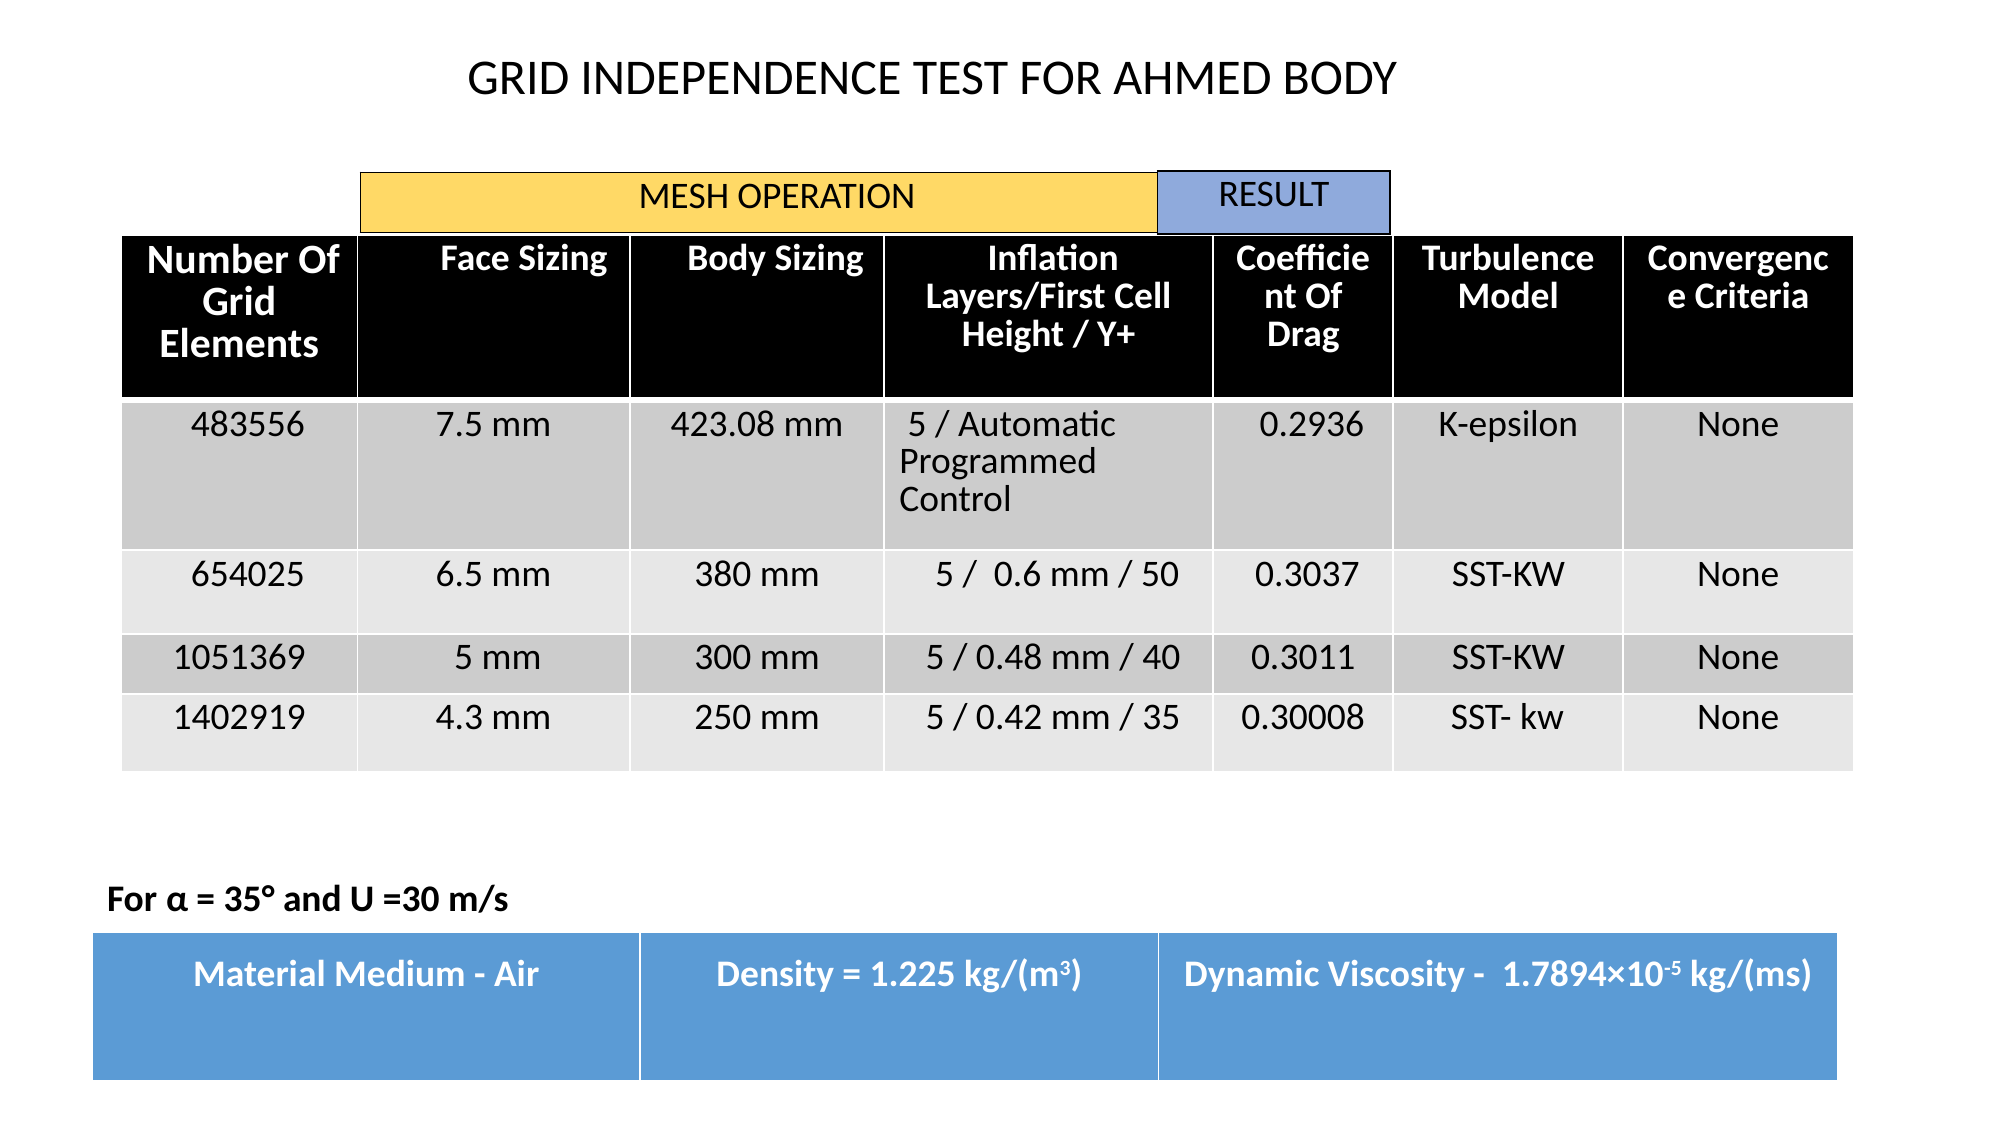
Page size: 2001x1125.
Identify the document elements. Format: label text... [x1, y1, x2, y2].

table_header Inflation Layers/First Cell Height / Y+ [885, 236, 1212, 397]
table_cell SST-KW [1394, 635, 1622, 693]
table_cell 300 mm [631, 635, 883, 693]
table_cell 250 mm [631, 695, 883, 771]
table_header Coefficient Of Drag [1214, 236, 1392, 397]
table_cell 483556 [122, 403, 357, 549]
table_header MESH OPERATION [361, 173, 1157, 232]
table_cell 1051369 [122, 635, 357, 693]
table_cell 0.2936 [1214, 403, 1392, 549]
table_header Face Sizing [358, 236, 629, 397]
table_cell 654025 [122, 551, 357, 633]
table_header Dynamic Viscosity - 1.7894×10-5 kg/(ms) [1159, 933, 1837, 1080]
table_header RESULT [1158, 172, 1389, 233]
table_cell None [1624, 695, 1853, 771]
table_cell None [1624, 403, 1853, 549]
table_header Number Of Grid Elements [122, 236, 357, 397]
table_cell 0.3037 [1214, 551, 1392, 633]
table_cell 5 / 0.42 mm / 35 [885, 695, 1212, 771]
text_box For α = 35° and U =30 m/s [92, 866, 2000, 1062]
table_cell 5 mm [358, 635, 629, 693]
table_cell 423.08 mm [631, 403, 883, 549]
table_cell K-epsilon [1394, 403, 1622, 549]
table_header Density = 1.225 kg/(m3) [641, 933, 1158, 1080]
table_header Convergence Criteria [1624, 236, 1853, 397]
table_cell 4.3 mm [358, 695, 629, 771]
text_box GRID INDEPENDENCE TEST FOR AHMED BODY [452, 37, 1781, 202]
table_cell 5 / 0.6 mm / 50 [885, 551, 1212, 633]
table_header Turbulence Model [1394, 236, 1622, 397]
table_cell 380 mm [631, 551, 883, 633]
table_cell 5 / Automatic Programmed Control [885, 403, 1212, 549]
table_cell 1402919 [122, 695, 357, 771]
table_cell None [1624, 635, 1853, 693]
table_header Material Medium - Air [93, 933, 639, 1080]
table_cell 7.5 mm [358, 403, 629, 549]
table_cell 6.5 mm [358, 551, 629, 633]
table_cell 0.30008 [1214, 695, 1392, 771]
table_cell None [1624, 551, 1853, 633]
table_cell SST- kw [1394, 695, 1622, 771]
table_header Body Sizing [631, 236, 883, 397]
table_cell 0.3011 [1214, 635, 1392, 693]
table_cell SST-KW [1394, 551, 1622, 633]
table_cell 5 / 0.48 mm / 40 [885, 635, 1212, 693]
